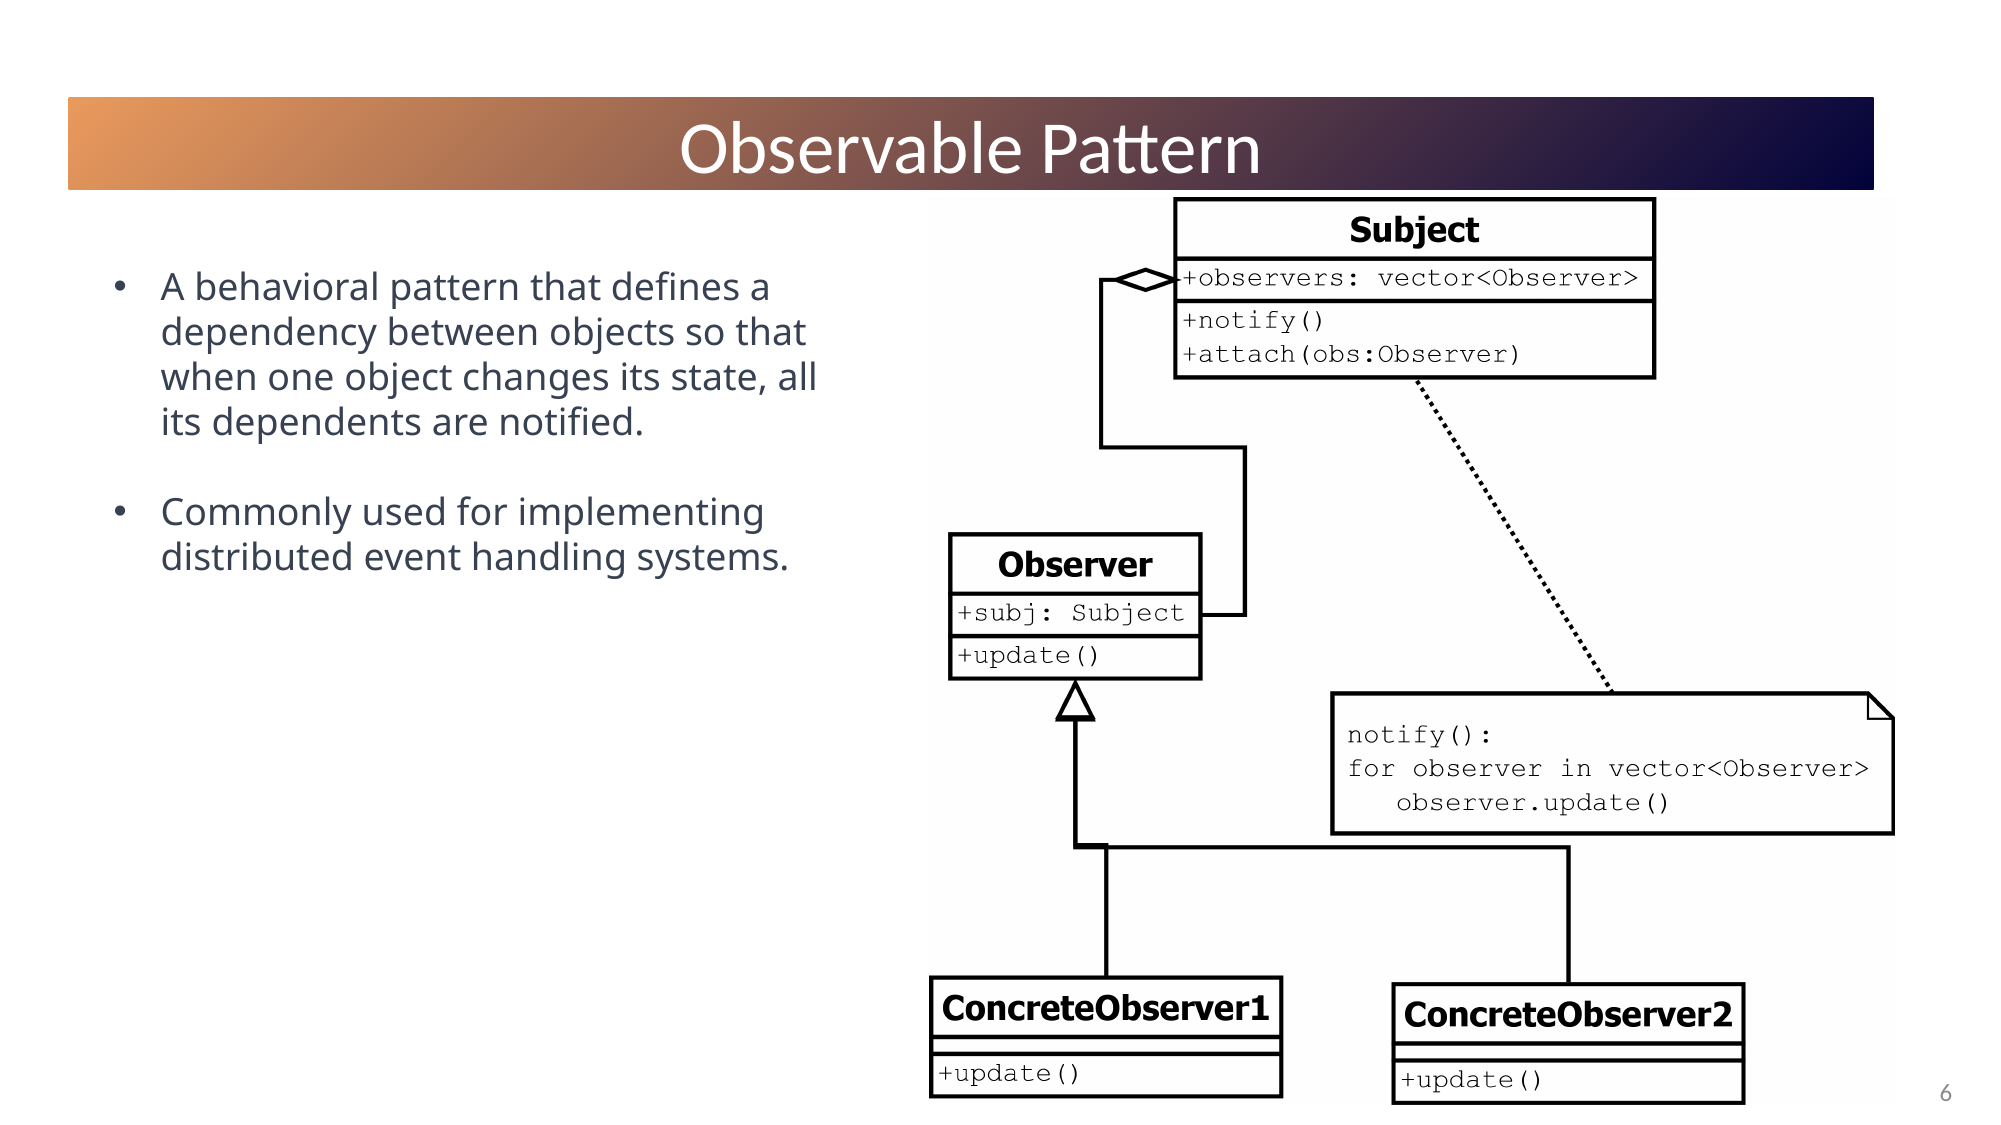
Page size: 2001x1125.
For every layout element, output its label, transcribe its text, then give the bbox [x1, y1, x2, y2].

slide_number 6 [1894, 1061, 1968, 1121]
text_box Observable Pattern [68, 97, 1875, 190]
text_box A behavioral pattern that defines a dependency between objects so that when one object changes its state, all its dependents are notified. Commonly used for implementing distributed event handling systems. [98, 255, 863, 586]
picture [929, 197, 1895, 1105]
